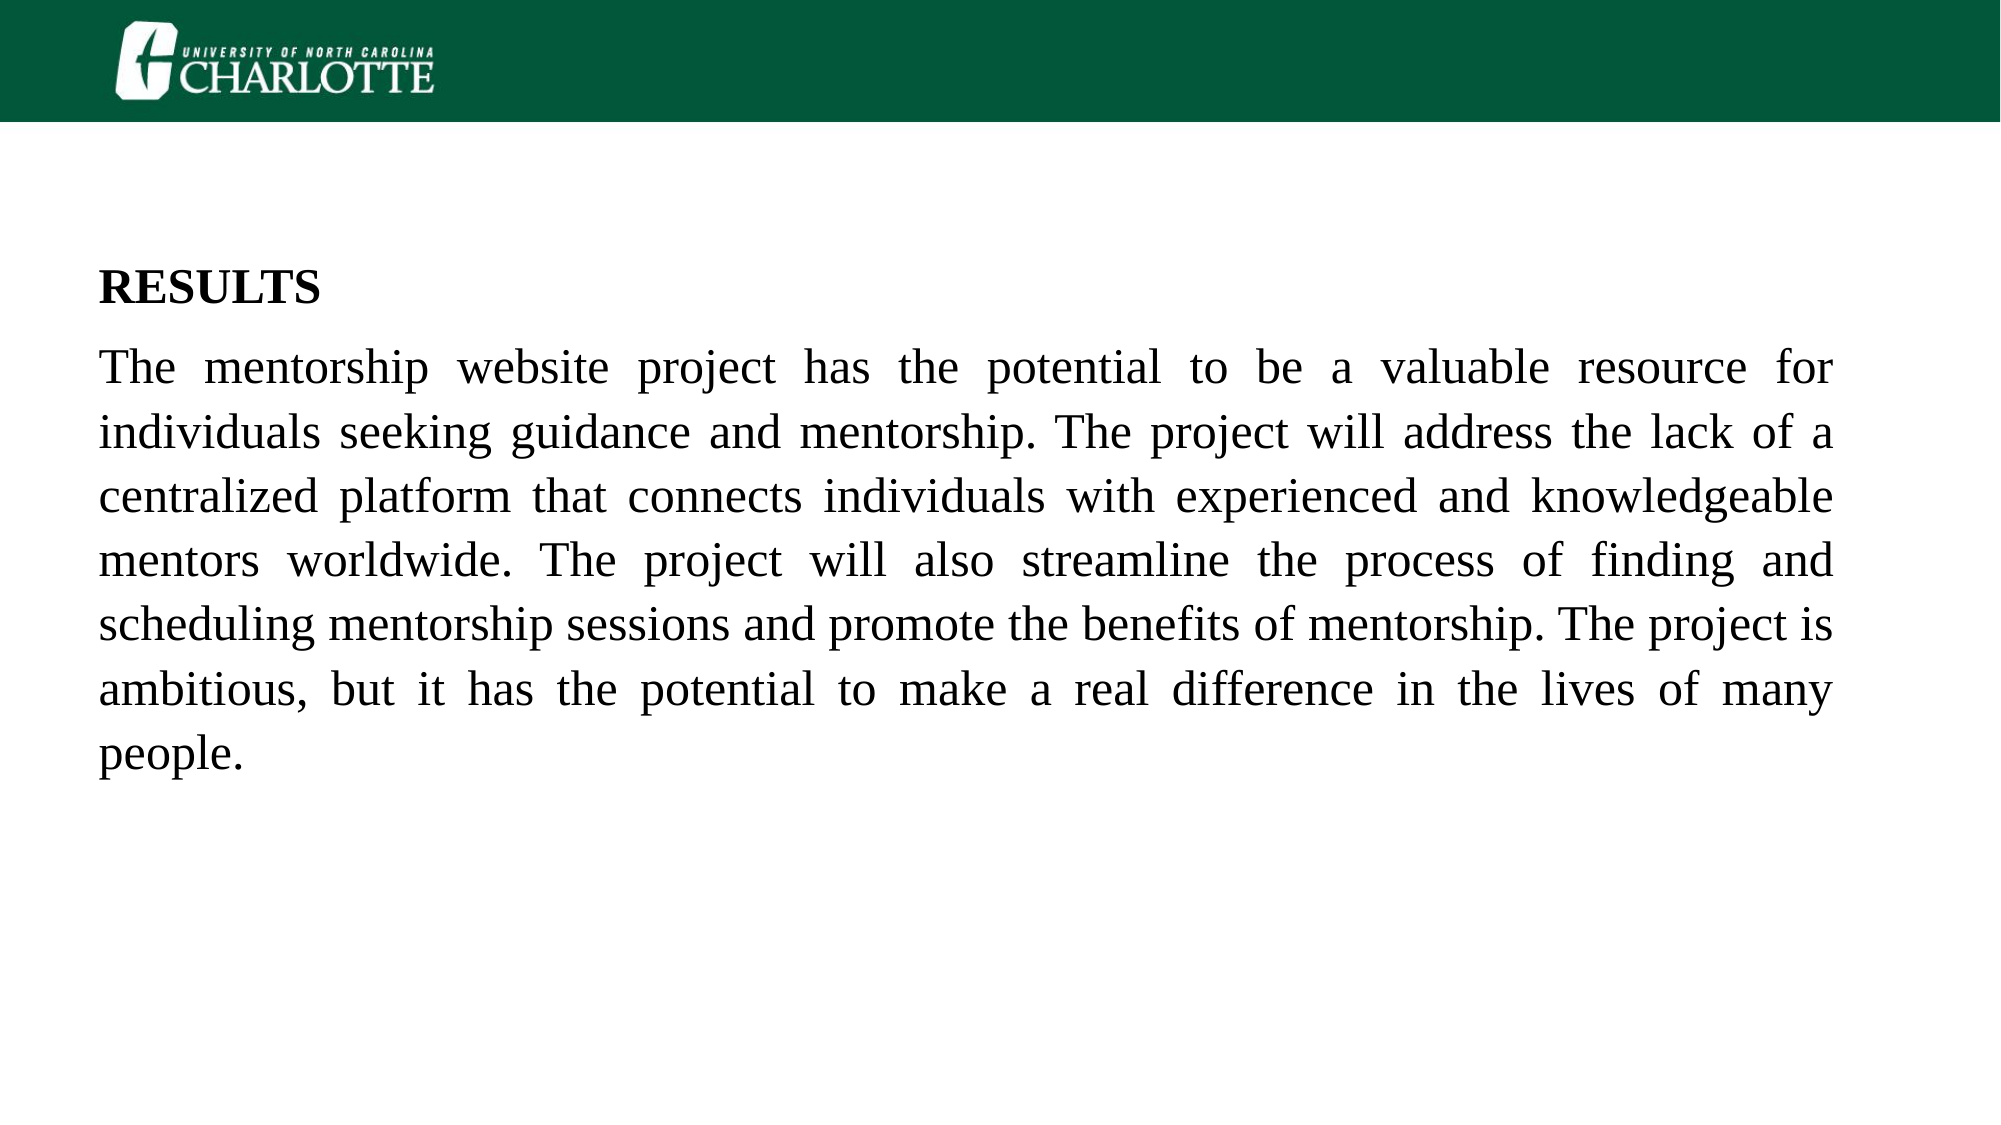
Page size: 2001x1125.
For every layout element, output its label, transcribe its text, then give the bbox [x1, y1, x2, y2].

picture [0, 0, 2001, 1125]
text_box RESULTS [83, 246, 761, 322]
text_box The mentorship website project has the potential to be a valuable resource for individuals seeking guidance and mentorship. The project will address the lack of a centralized platform that connects individuals with experienced and knowledgeable mentors worldwide. The project will also streamline the process of finding and scheduling mentorship sessions and promote the benefits of mentorship. The project is ambitious, but it has the potential to make a real difference in the lives of many people. [83, 322, 1850, 787]
